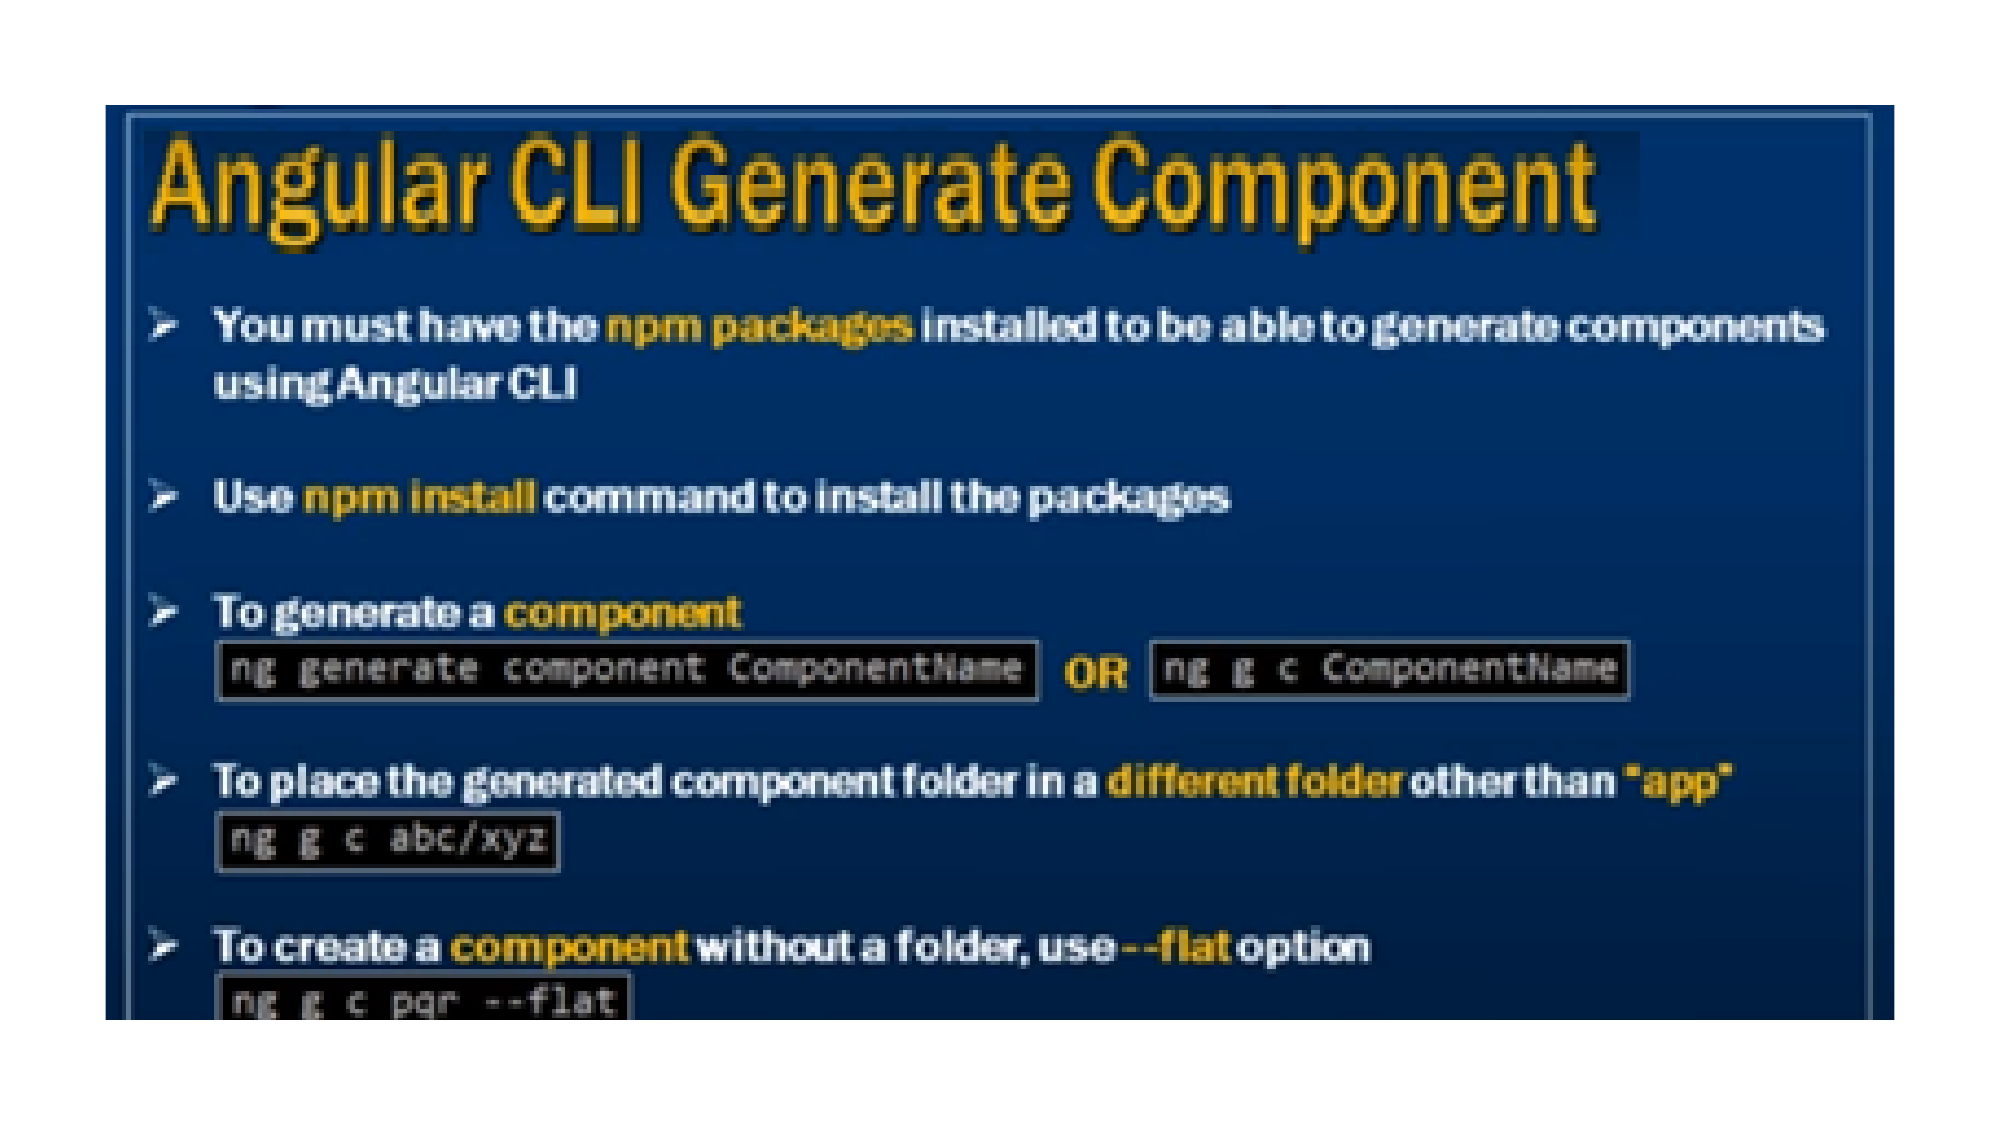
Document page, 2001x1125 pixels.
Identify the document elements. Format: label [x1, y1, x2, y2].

picture [105, 105, 1895, 1020]
